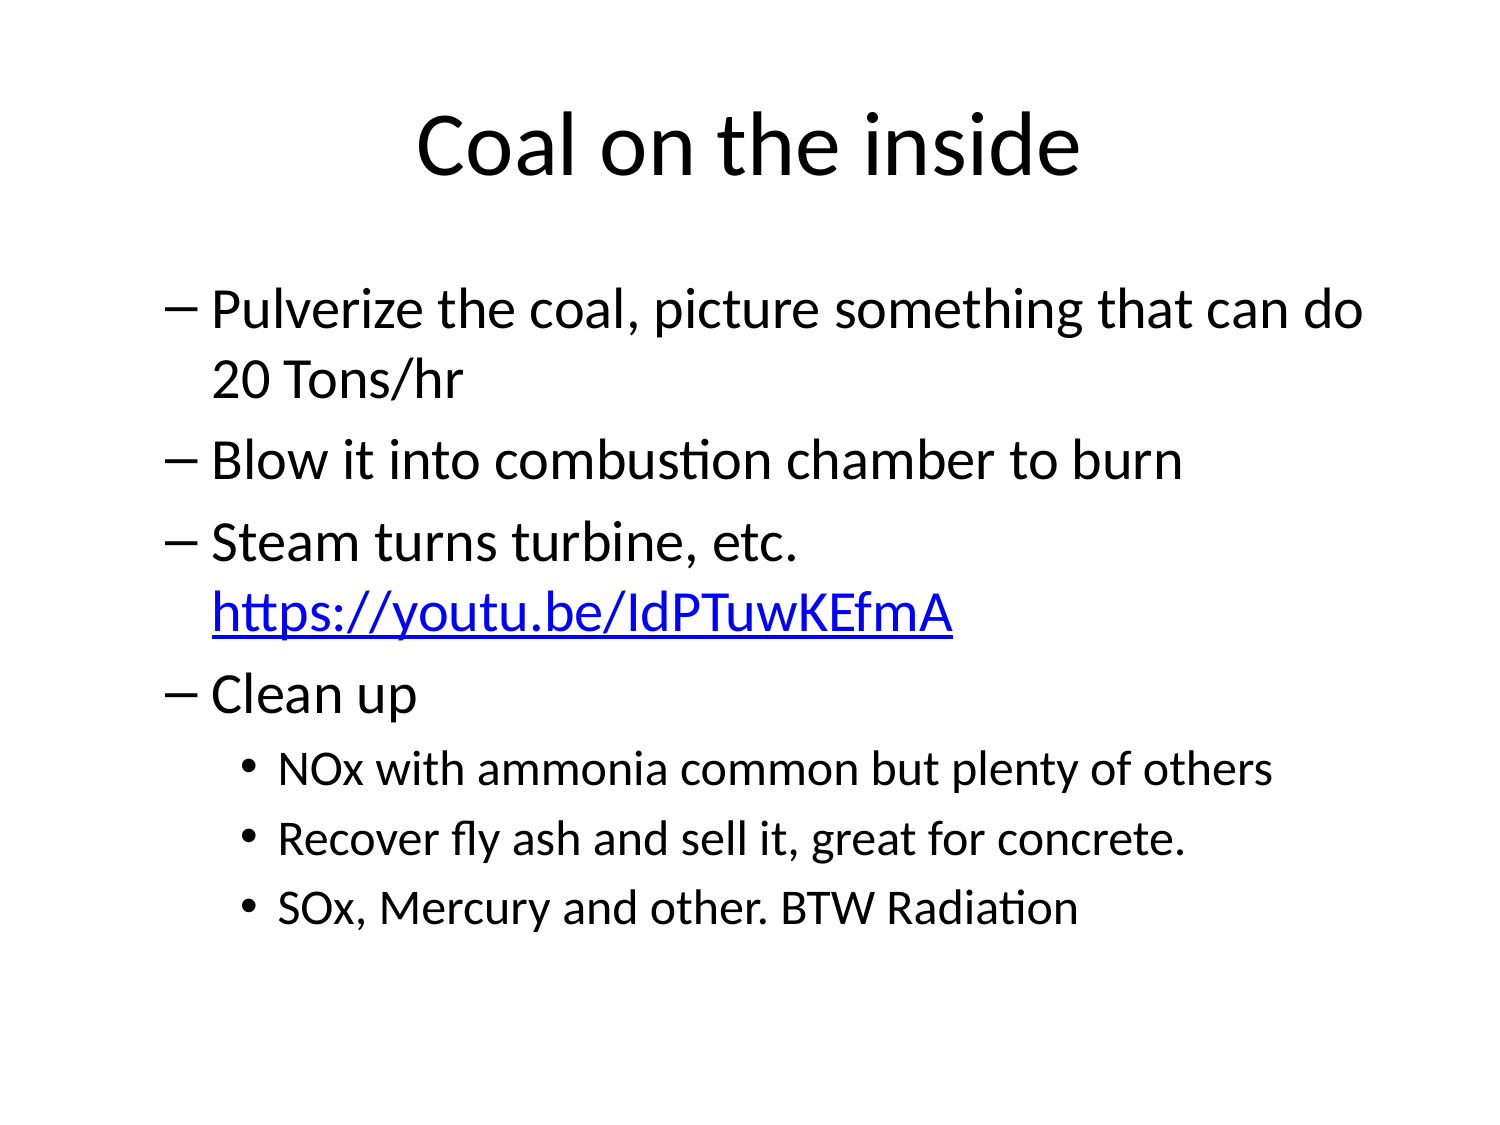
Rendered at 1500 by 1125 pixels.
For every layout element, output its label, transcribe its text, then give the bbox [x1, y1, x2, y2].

title Coal on the inside [75, 45, 1425, 233]
list Pulverize the coal, picture something that can do 20 Tons/hr Blow it into combustion chamber to burn Steam turns turbine, etc. https://youtu.be/IdPTuwKEfmA Clean up NOx with ammonia common but plenty of others Recover fly ash and sell it, great for concrete. SOx, Mercury and other. BTW Radiation [75, 262, 1425, 1005]
